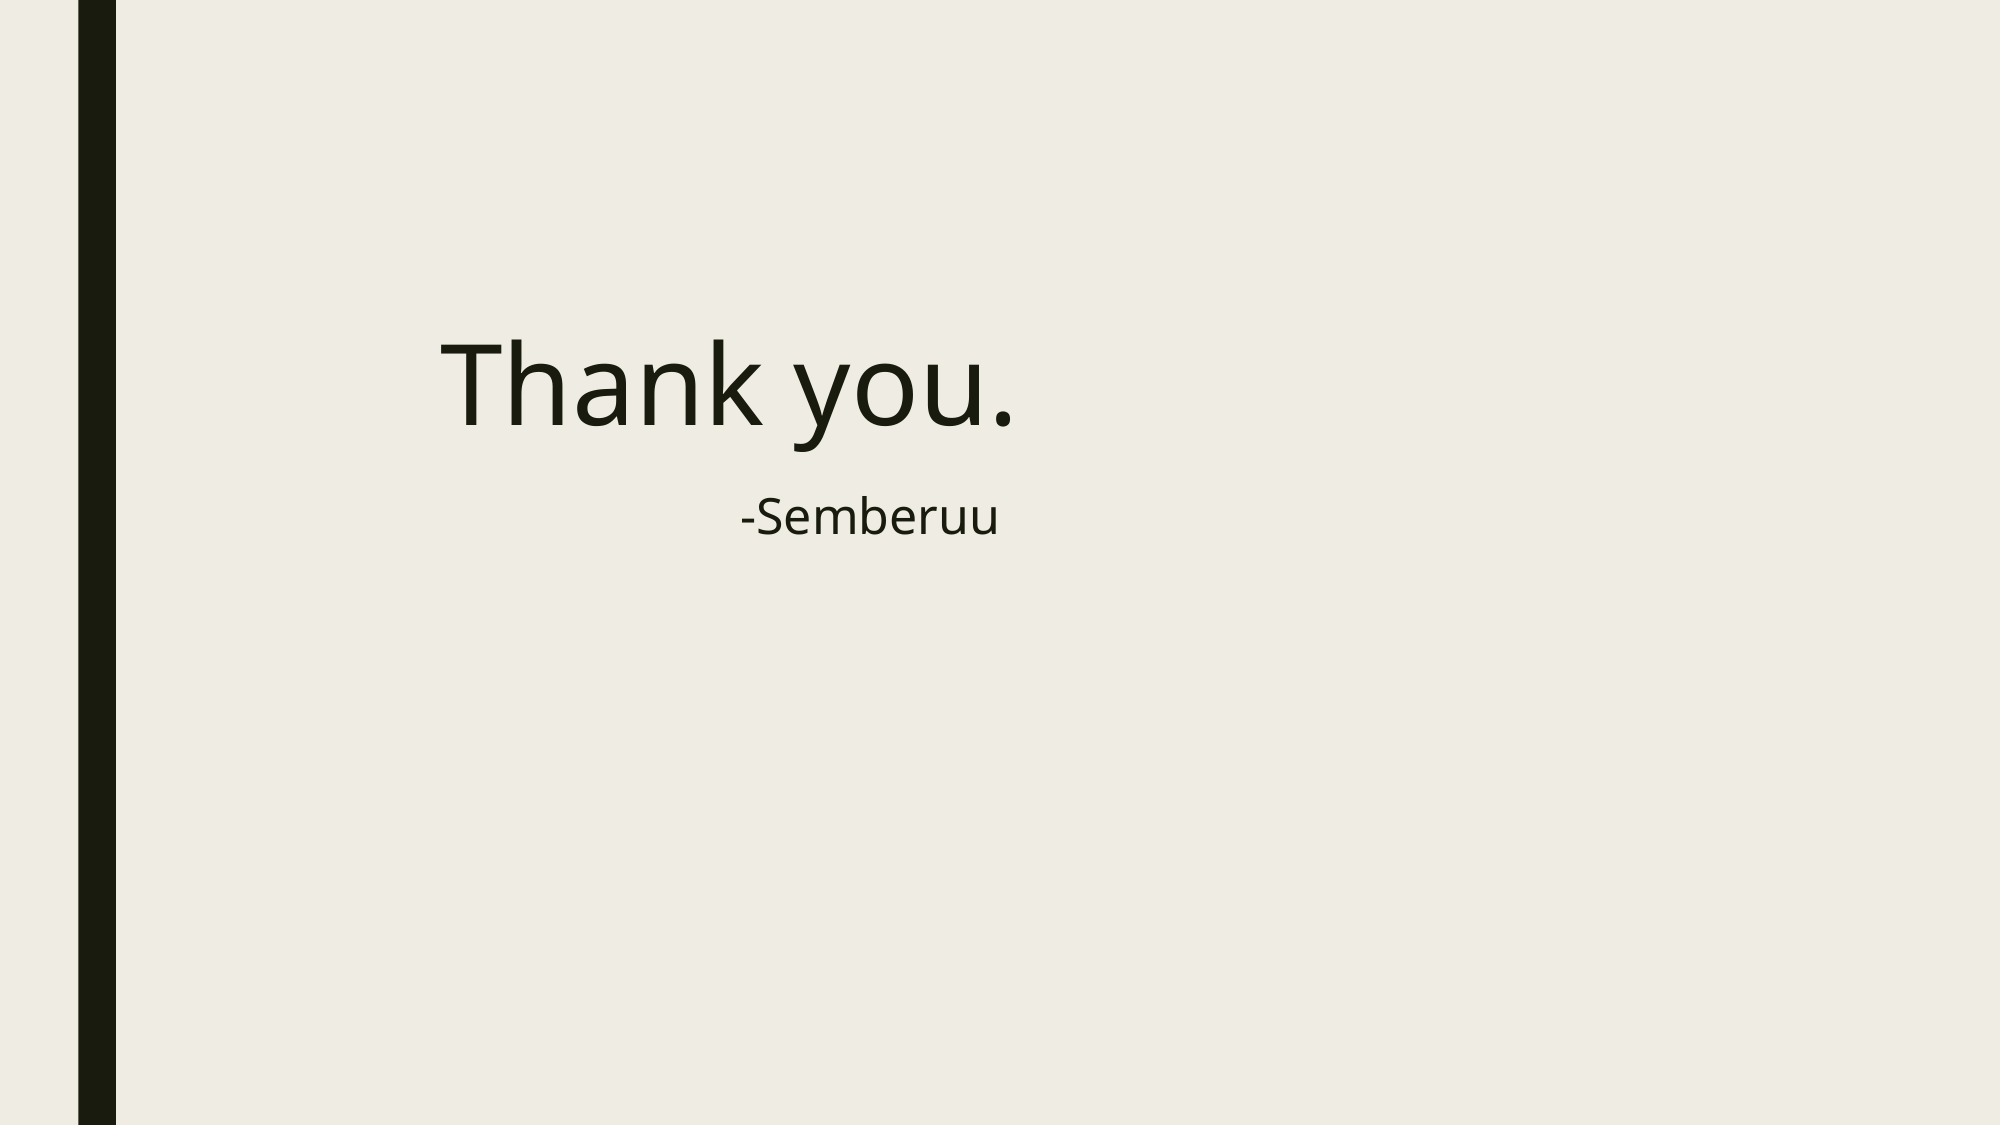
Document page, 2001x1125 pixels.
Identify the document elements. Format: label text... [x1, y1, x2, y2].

title Thank you. -Semberuu [275, 321, 1725, 804]
